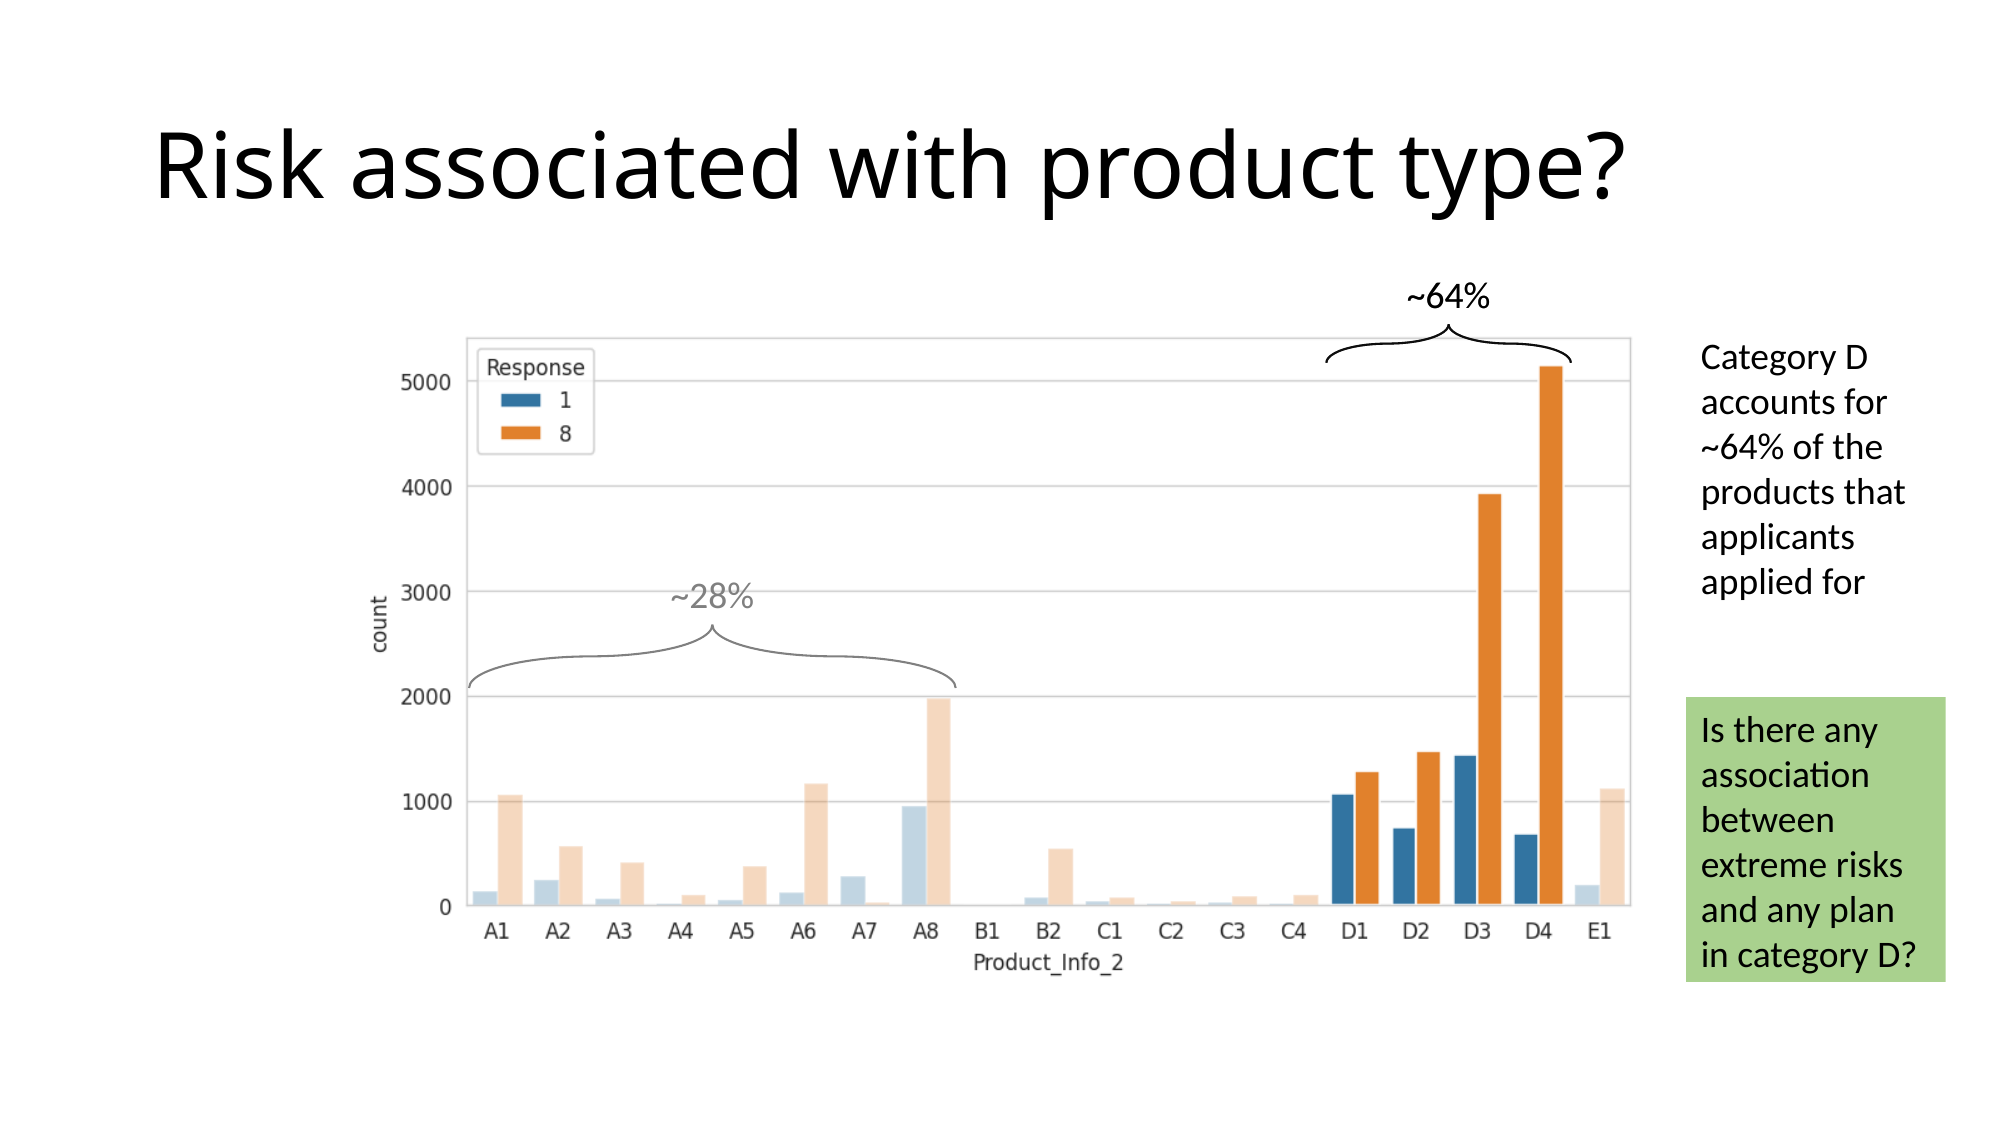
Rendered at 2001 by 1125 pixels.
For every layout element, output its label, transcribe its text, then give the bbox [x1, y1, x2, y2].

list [354, 324, 1645, 989]
text_box Category D accounts for ~64% of the products that applicants applied for [1686, 324, 1946, 610]
text_box ~64% [1388, 263, 1509, 324]
text_box Is there any association between extreme risks and any plan in category D? [1686, 697, 1946, 982]
title Risk associated with product type? [137, 59, 1863, 278]
